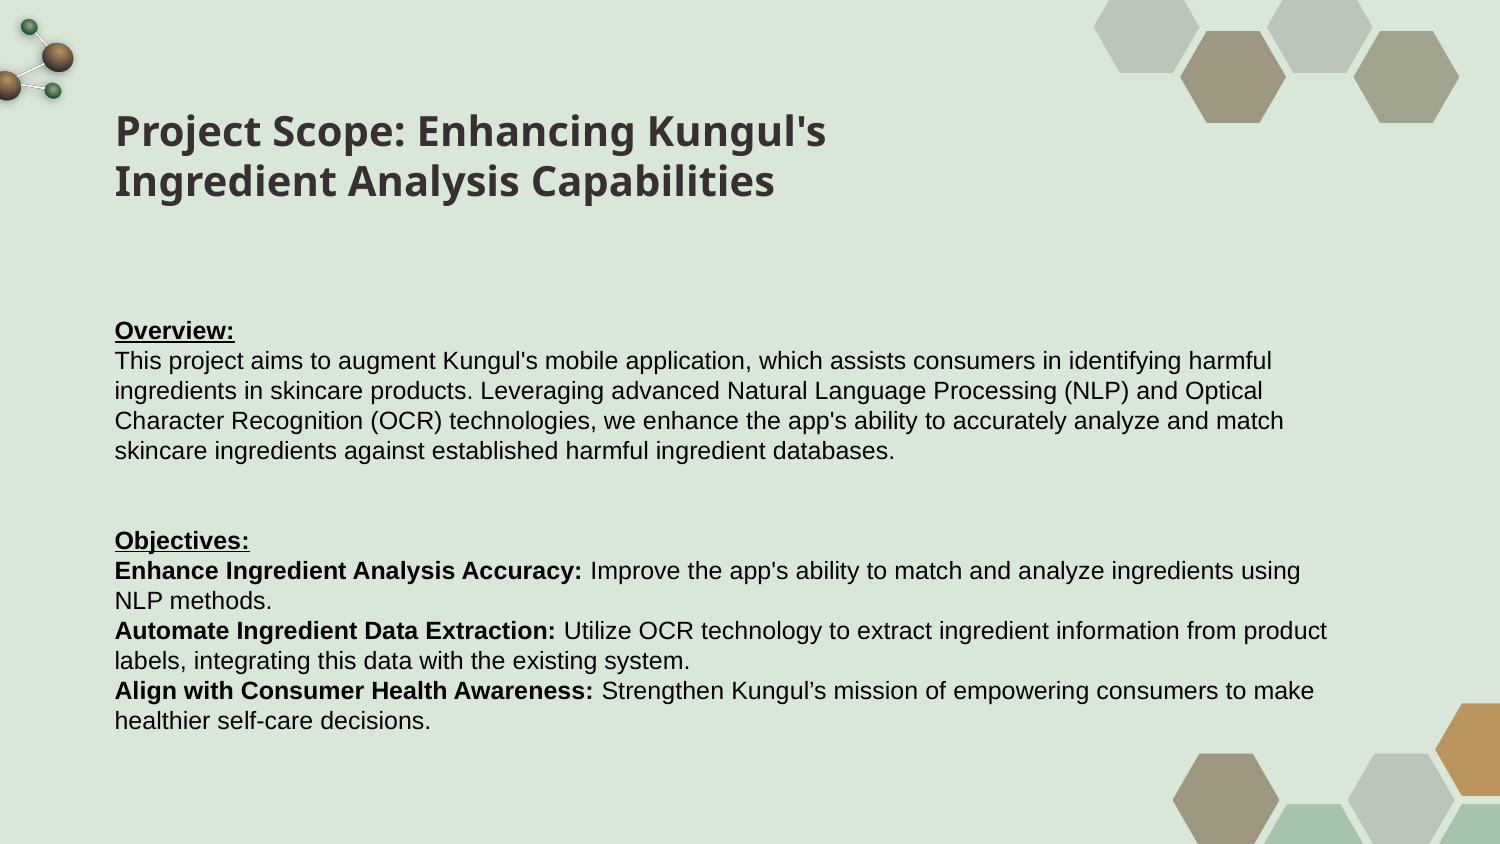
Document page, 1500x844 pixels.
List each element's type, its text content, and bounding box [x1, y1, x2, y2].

text_box Overview: This project aims to augment Kungul's mobile application, which assists consumers in identifying harmful ingredients in skincare products. Leveraging advanced Natural Language Processing (NLP) and Optical Character Recognition (OCR) technologies, we enhance the app's ability to accurately analyze and match skincare ingredients against established harmful ingredient databases. Objectives: Enhance Ingredient Analysis Accuracy: Improve the app's ability to match and analyze ingredients using NLP methods. Automate Ingredient Data Extraction: Utilize OCR technology to extract ingredient information from product labels, integrating this data with the existing system. Align with Consumer Health Awareness: Strengthen Kungul’s mission of empowering consumers to make healthier self-care decisions. [99, 307, 1347, 742]
text_box Project Scope: Enhancing Kungul's Ingredient Analysis Capabilities [99, 149, 889, 220]
picture [0, 0, 99, 136]
